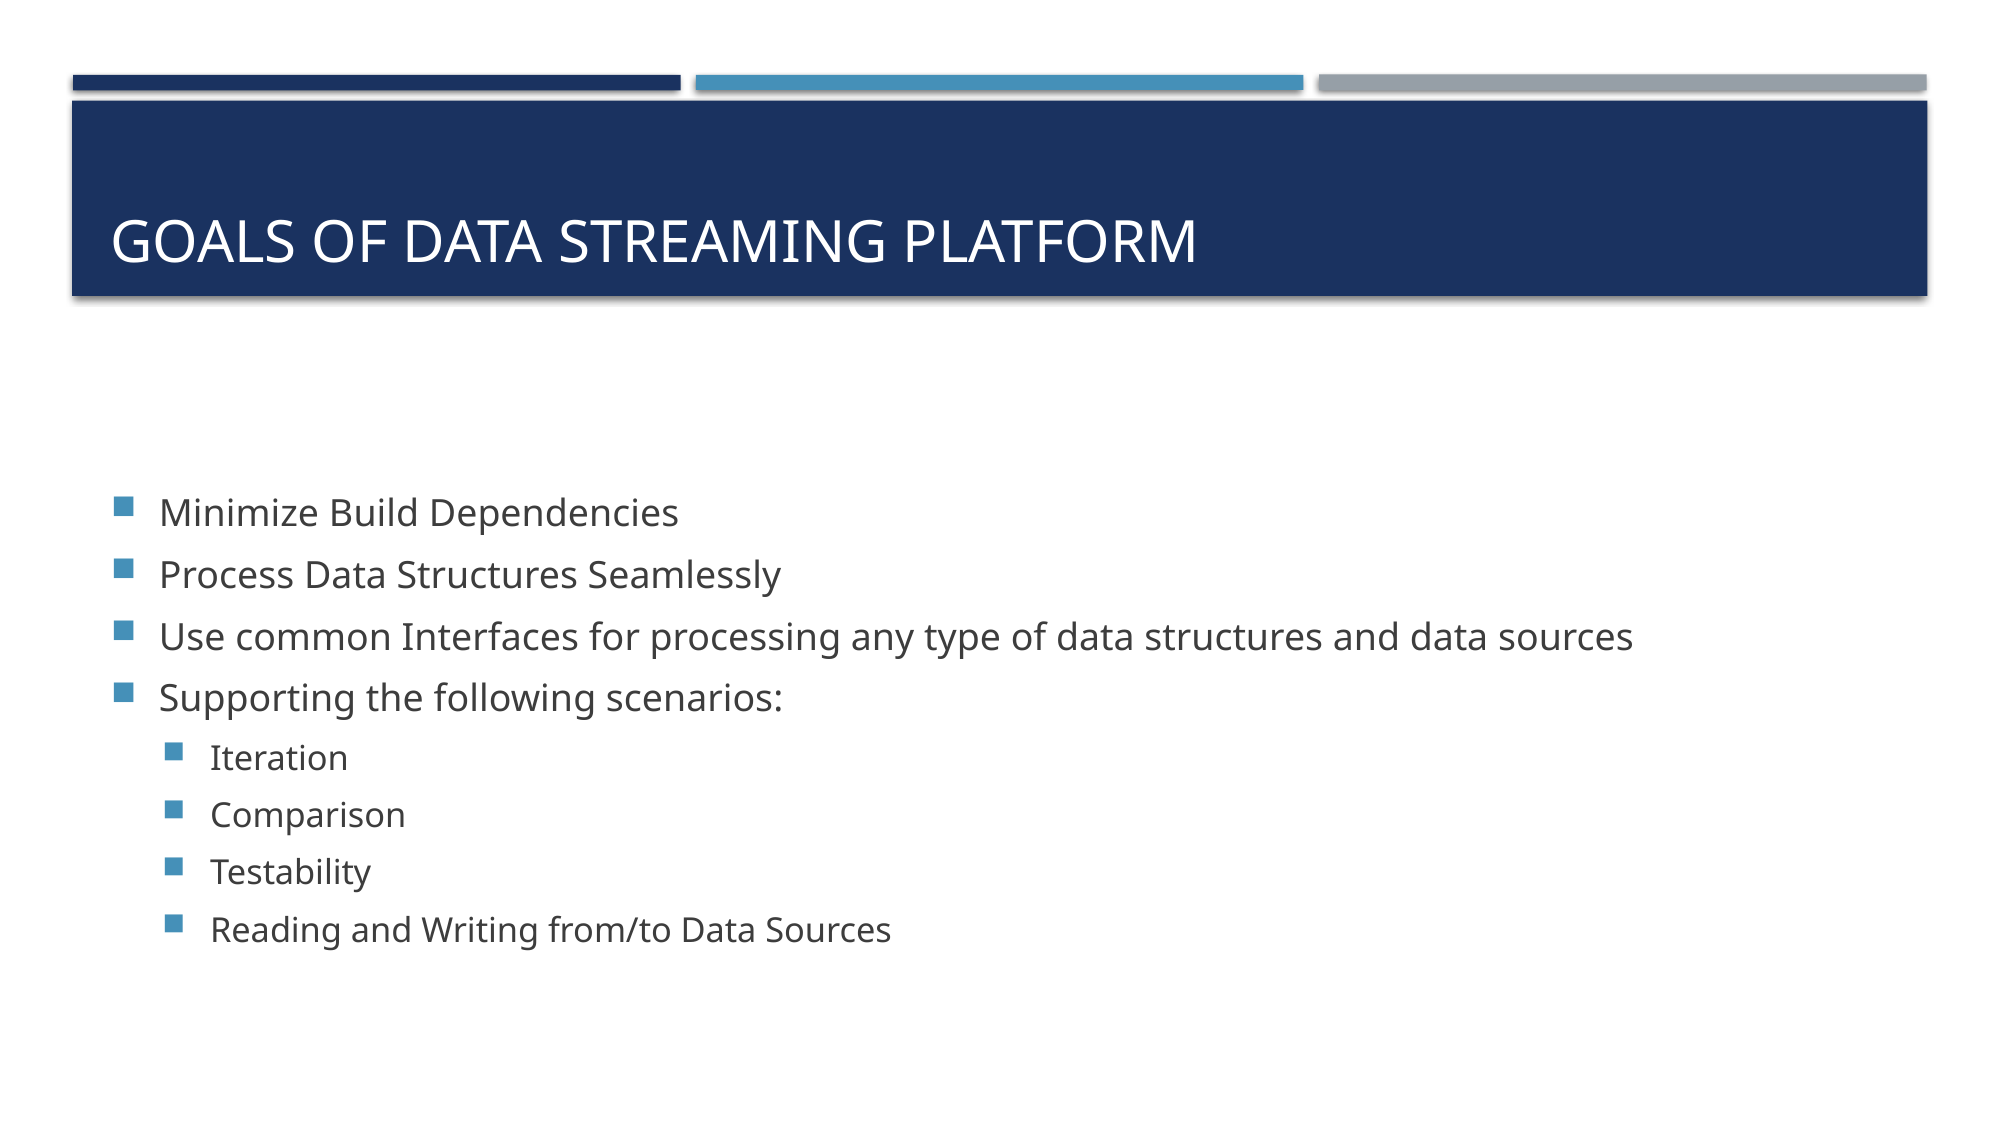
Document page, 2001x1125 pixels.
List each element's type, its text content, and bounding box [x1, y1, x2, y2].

list Minimize Build Dependencies Process Data Structures Seamlessly Use common Interfaces for processing any type of data structures and data sources Supporting the following scenarios: Iteration Comparison Testability Reading and Writing from/to Data Sources [95, 357, 1905, 962]
title Goals of Data STREAMING Platform [95, 115, 1905, 282]
